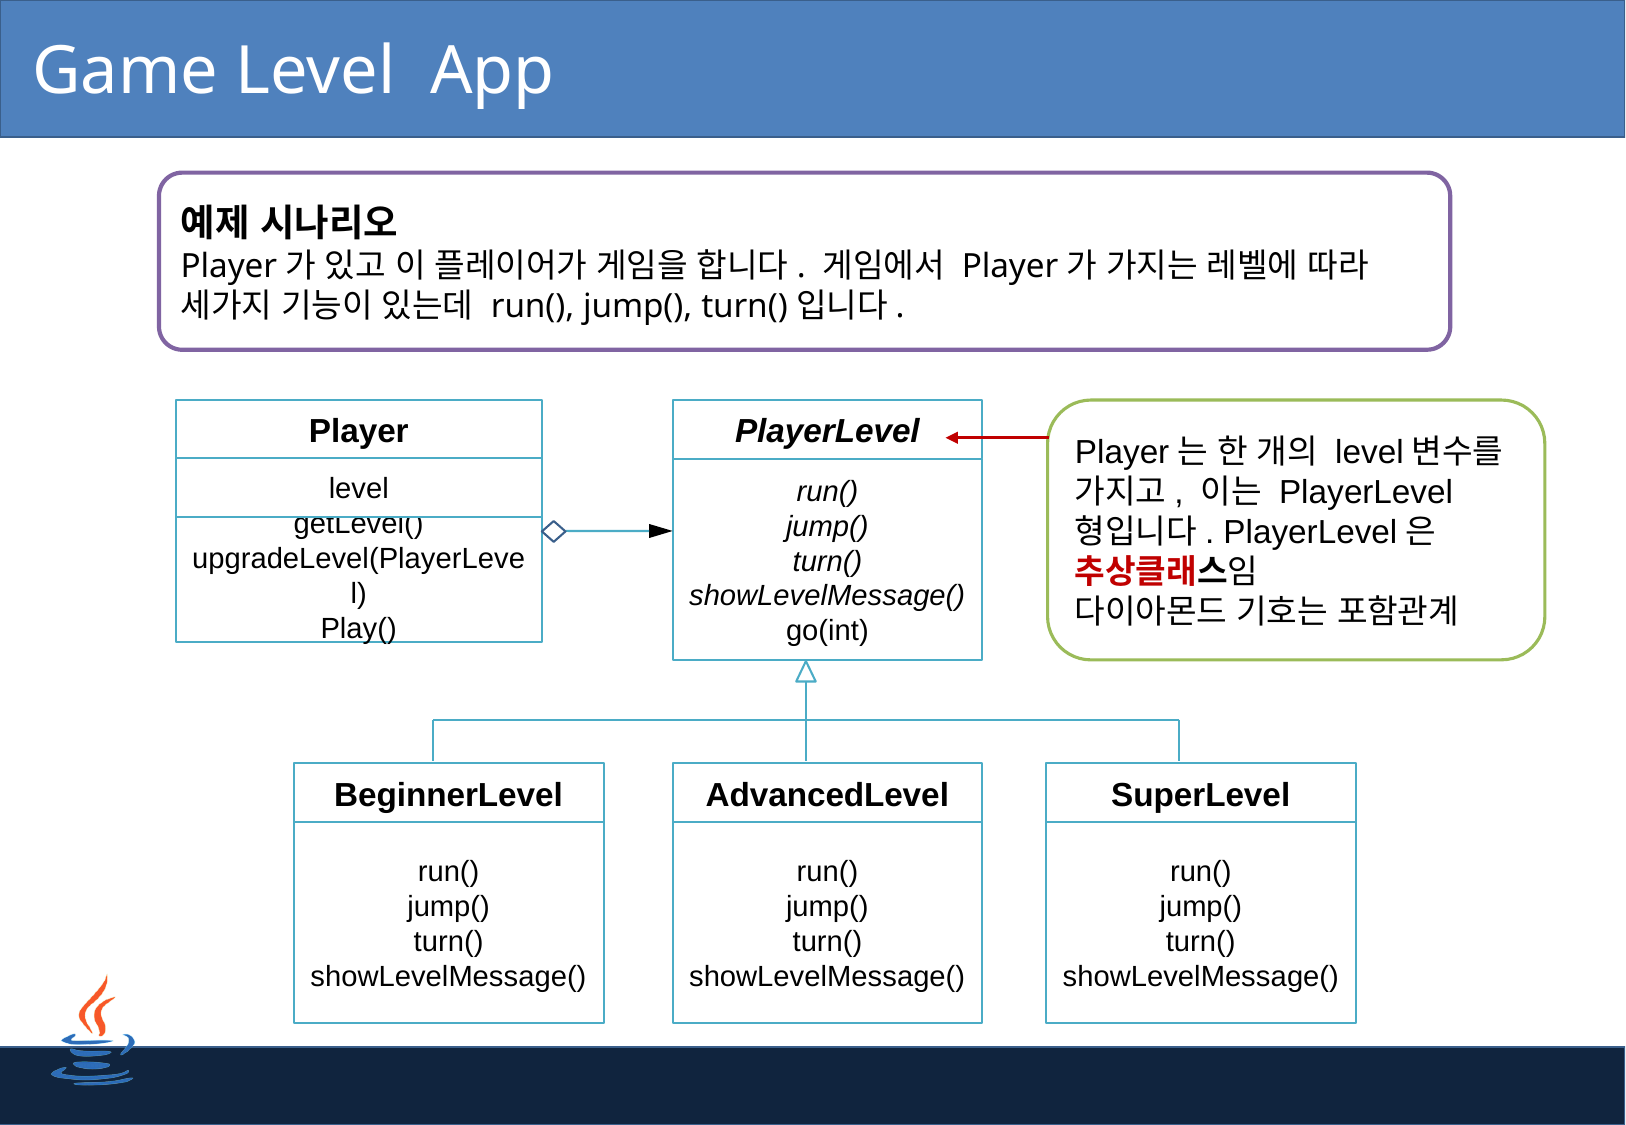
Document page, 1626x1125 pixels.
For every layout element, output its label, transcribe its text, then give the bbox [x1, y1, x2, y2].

text_box run() jump() turn() showLevelMessage() [670, 820, 984, 1025]
text_box AdvancedLevel [670, 769, 984, 820]
text_box 예제 시나리오 Player가 있고 이 플레이어가 게임을 합니다. 게임에서 Player가 가지는 레벨에 따라 세가지 기능이 있는데 run(), jump(), turn()입니다. [156, 170, 1453, 352]
text_box BeginnerLevel [292, 761, 606, 820]
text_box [805, 719, 1179, 761]
text_box PlayerLevel [670, 398, 984, 456]
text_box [432, 719, 803, 761]
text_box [541, 520, 673, 543]
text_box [795, 660, 816, 717]
text_box SuperLevel [1044, 761, 1358, 820]
text_box Player는 한 개의 level변수를 가지고, 이는 PlayerLevel형입니다. PlayerLevel은 추상클래스임 다이아몬드 기호는 포함관계 [1045, 397, 1547, 662]
text_box run() jump() turn() showLevelMessage() go(int) [670, 456, 984, 662]
text_box getLevel() upgradeLevel(PlayerLevel) Play() [174, 519, 544, 644]
text_box run() jump() turn() showLevelMessage() [292, 820, 606, 1025]
picture [38, 973, 151, 1086]
text_box level [174, 456, 544, 519]
text_box Player [174, 398, 544, 456]
text_box run() jump() turn() showLevelMessage() [1044, 820, 1358, 1025]
title Game Level App [0, 0, 1018, 138]
